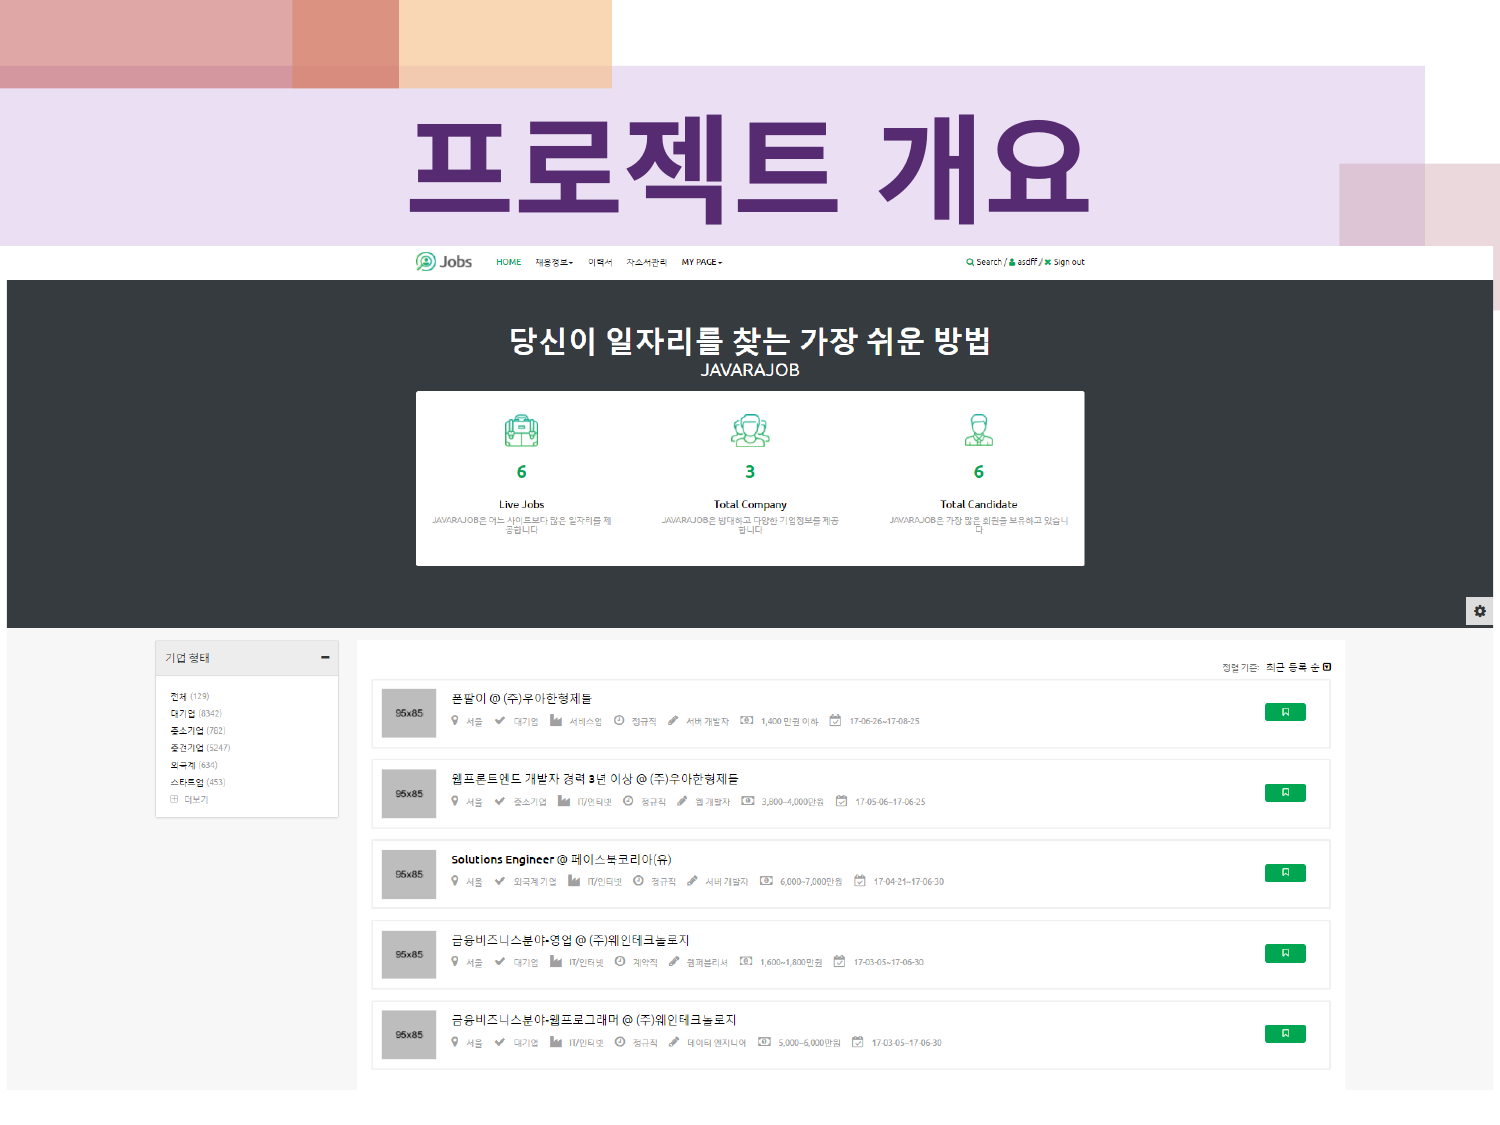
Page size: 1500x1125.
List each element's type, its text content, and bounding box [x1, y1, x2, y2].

title 프로젝트 개요 [75, 88, 1425, 243]
picture [6, 245, 1494, 1090]
